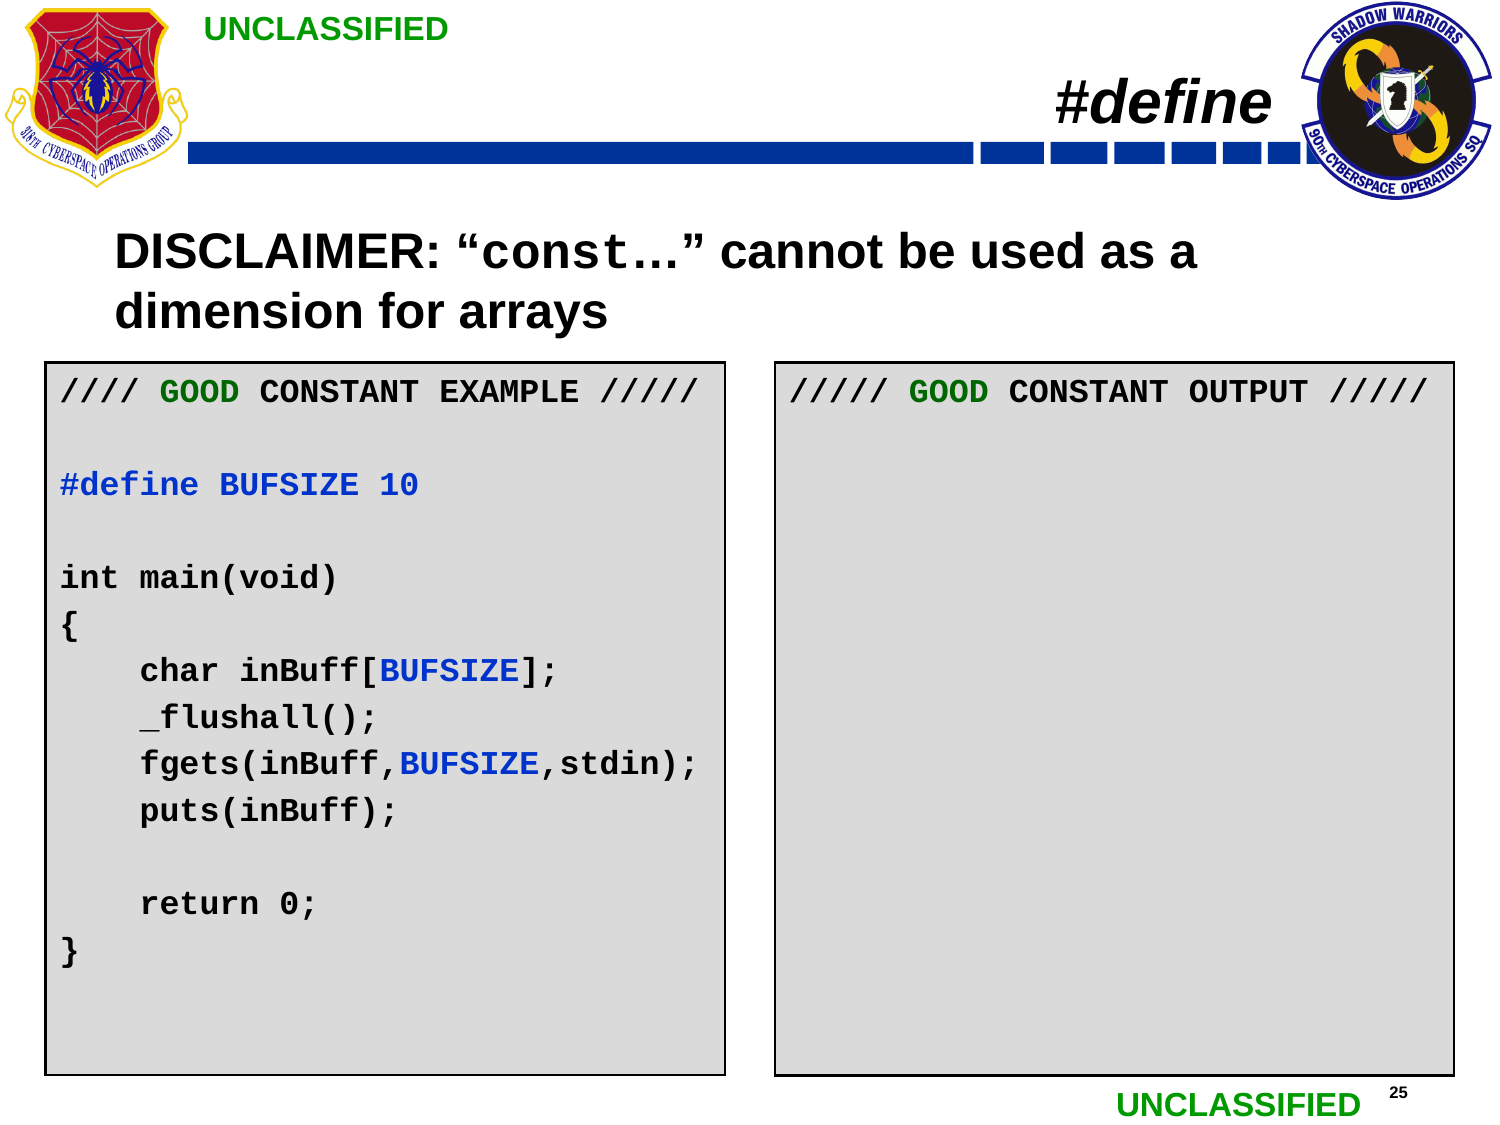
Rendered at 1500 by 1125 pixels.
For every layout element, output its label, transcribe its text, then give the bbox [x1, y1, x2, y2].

text_box ///// GOOD CONSTANT OUTPUT ///// [774, 362, 1455, 1075]
text_box //// GOOD CONSTANT EXAMPLE ///// #define BUFSIZE 10 int main(void) { char inBuff[BUFSIZE]; _flushall(); fgets(inBuff,BUFSIZE,stdin); puts(inBuff); return 0; } [45, 362, 725, 1075]
picture [5, 8, 188, 188]
list DISCLAIMER: “const…” cannot be used as a dimension for arrays [90, 211, 1453, 989]
picture [1300, 1, 1493, 200]
title #define [249, 51, 1288, 142]
